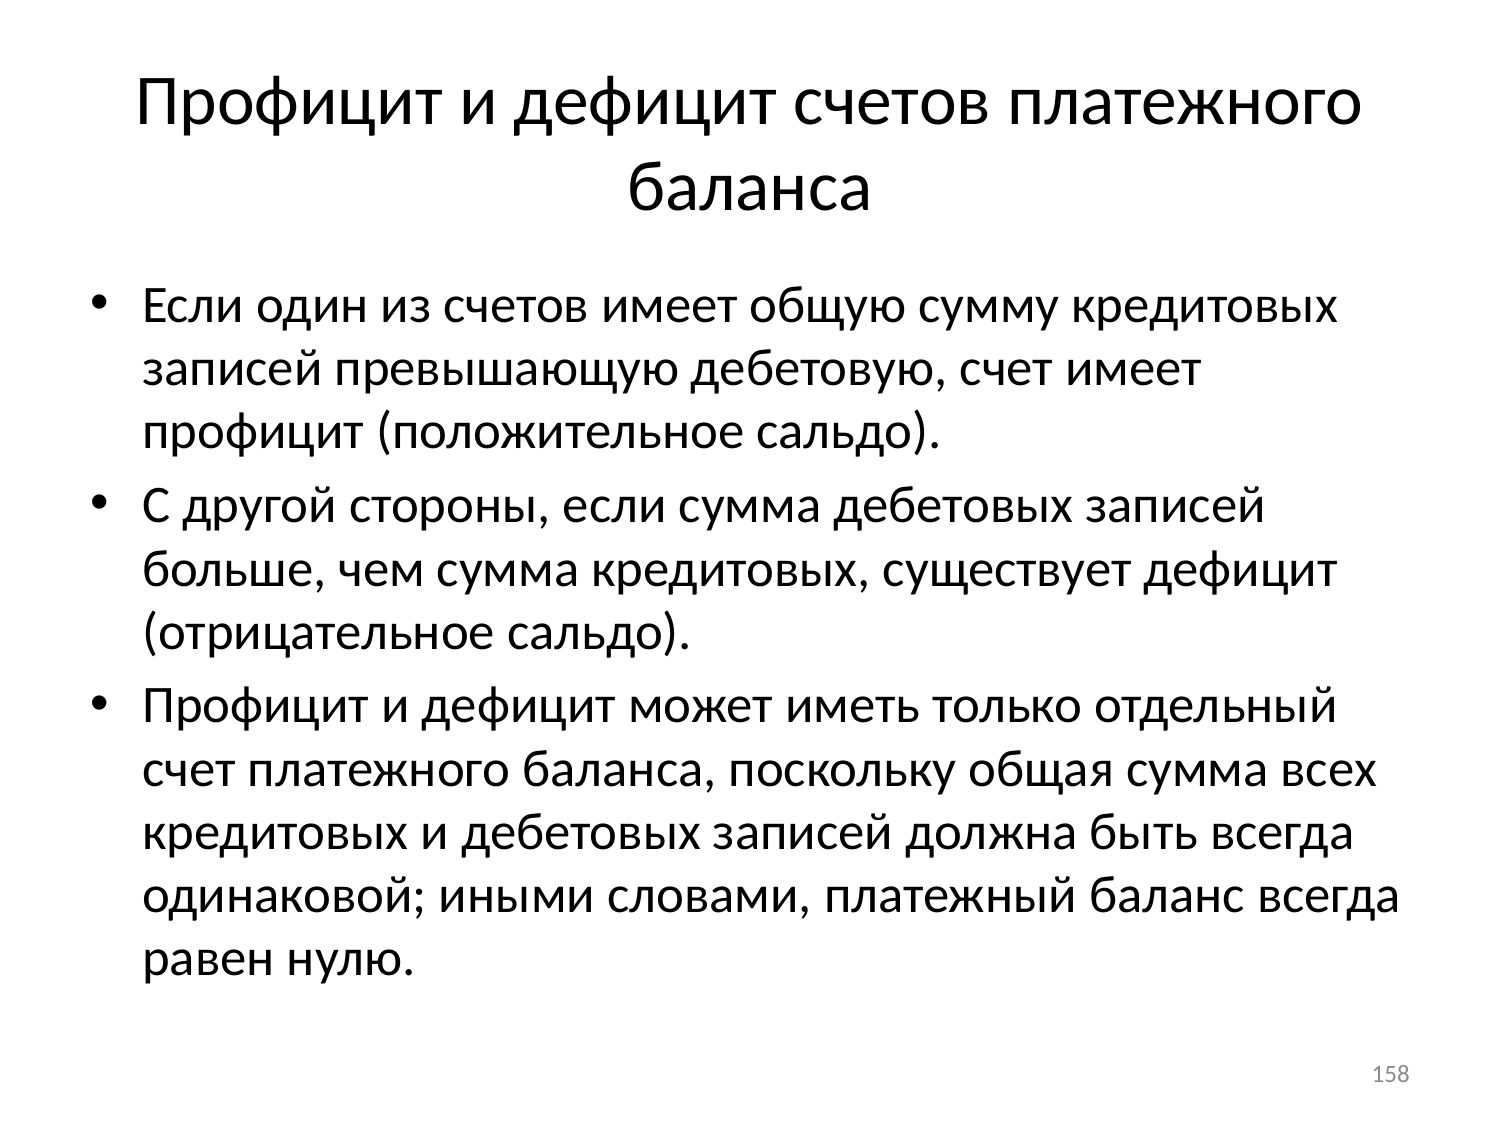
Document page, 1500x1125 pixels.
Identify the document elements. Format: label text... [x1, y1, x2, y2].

list Если один из счетов имеет общую сумму кредитовых записей превышающую дебетовую, счет имеет профицит (положительное сальдо). С другой стороны, если сумма дебетовых записей больше, чем сумма кредитовых, существует дефицит (отрицательное сальдо). Профицит и дефицит может иметь только отдельный счет платежного баланса, поскольку общая сумма всех кредитовых и дебетовых записей должна быть всегда одинаковой; иными словами, платежный баланс всегда равен нулю. [75, 262, 1425, 1005]
slide_number 158 [1074, 1042, 1425, 1103]
title Профицит и дефицит счетов платежного баланса [75, 45, 1425, 233]
